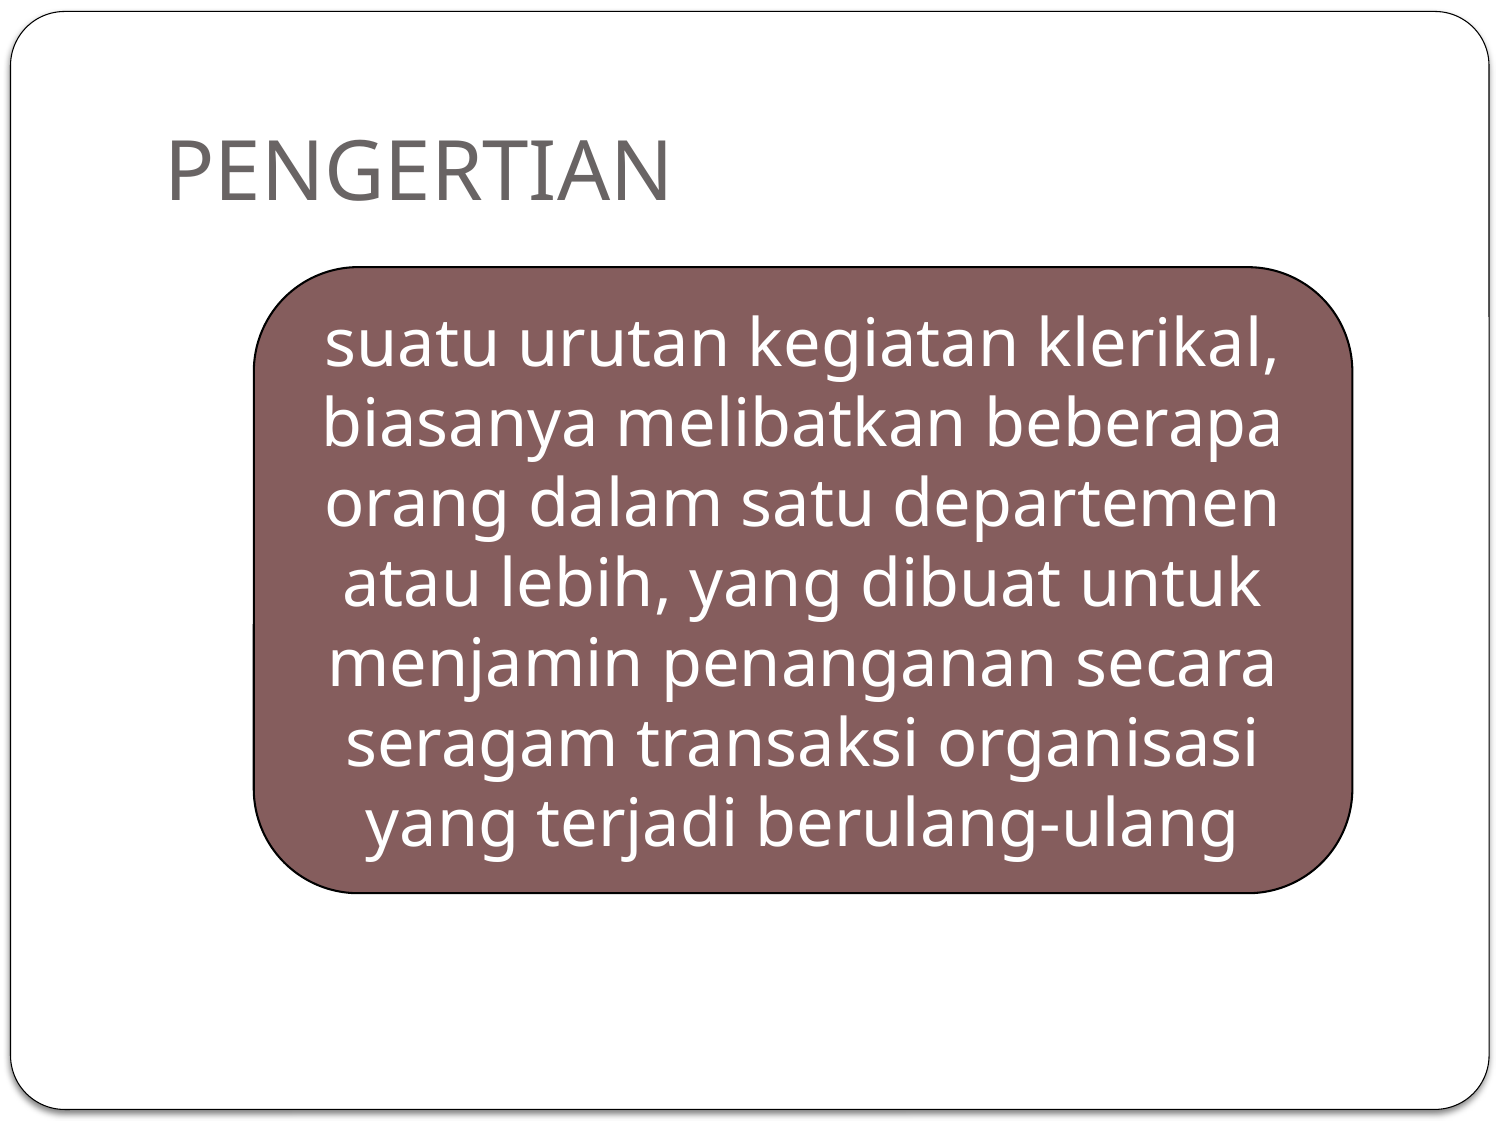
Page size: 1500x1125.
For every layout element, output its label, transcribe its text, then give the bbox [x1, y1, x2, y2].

title PENGERTIAN [150, 45, 1425, 233]
text_box suatu urutan kegiatan klerikal, biasanya melibatkan beberapa orang dalam satu departemen atau lebih, yang dibuat untuk menjamin penanganan secara seragam transaksi organisasi yang terjadi berulang-ulang [252, 266, 1354, 895]
